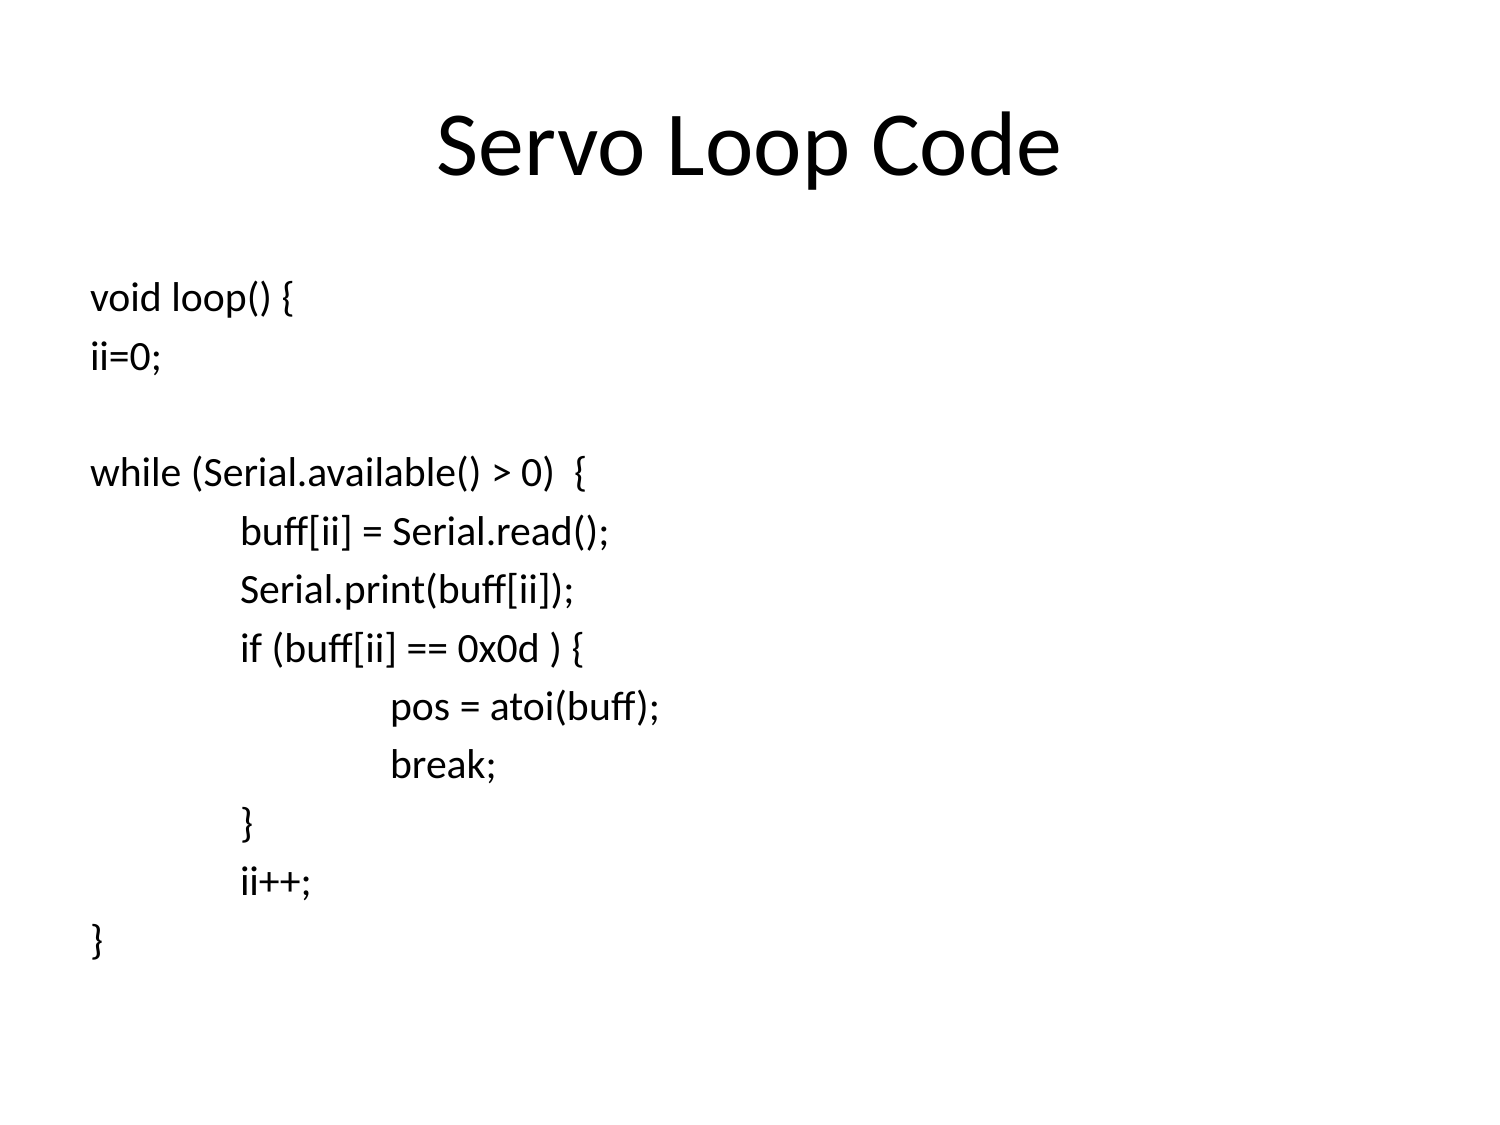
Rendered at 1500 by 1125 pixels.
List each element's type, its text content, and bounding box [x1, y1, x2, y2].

title Servo Loop Code [75, 45, 1425, 233]
list void loop() { ii=0; while (Serial.available() > 0) { buff[ii] = Serial.read(); Serial.print(buff[ii]); if (buff[ii] == 0x0d ) { pos = atoi(buff); break; } ii++; } [75, 262, 1425, 1005]
